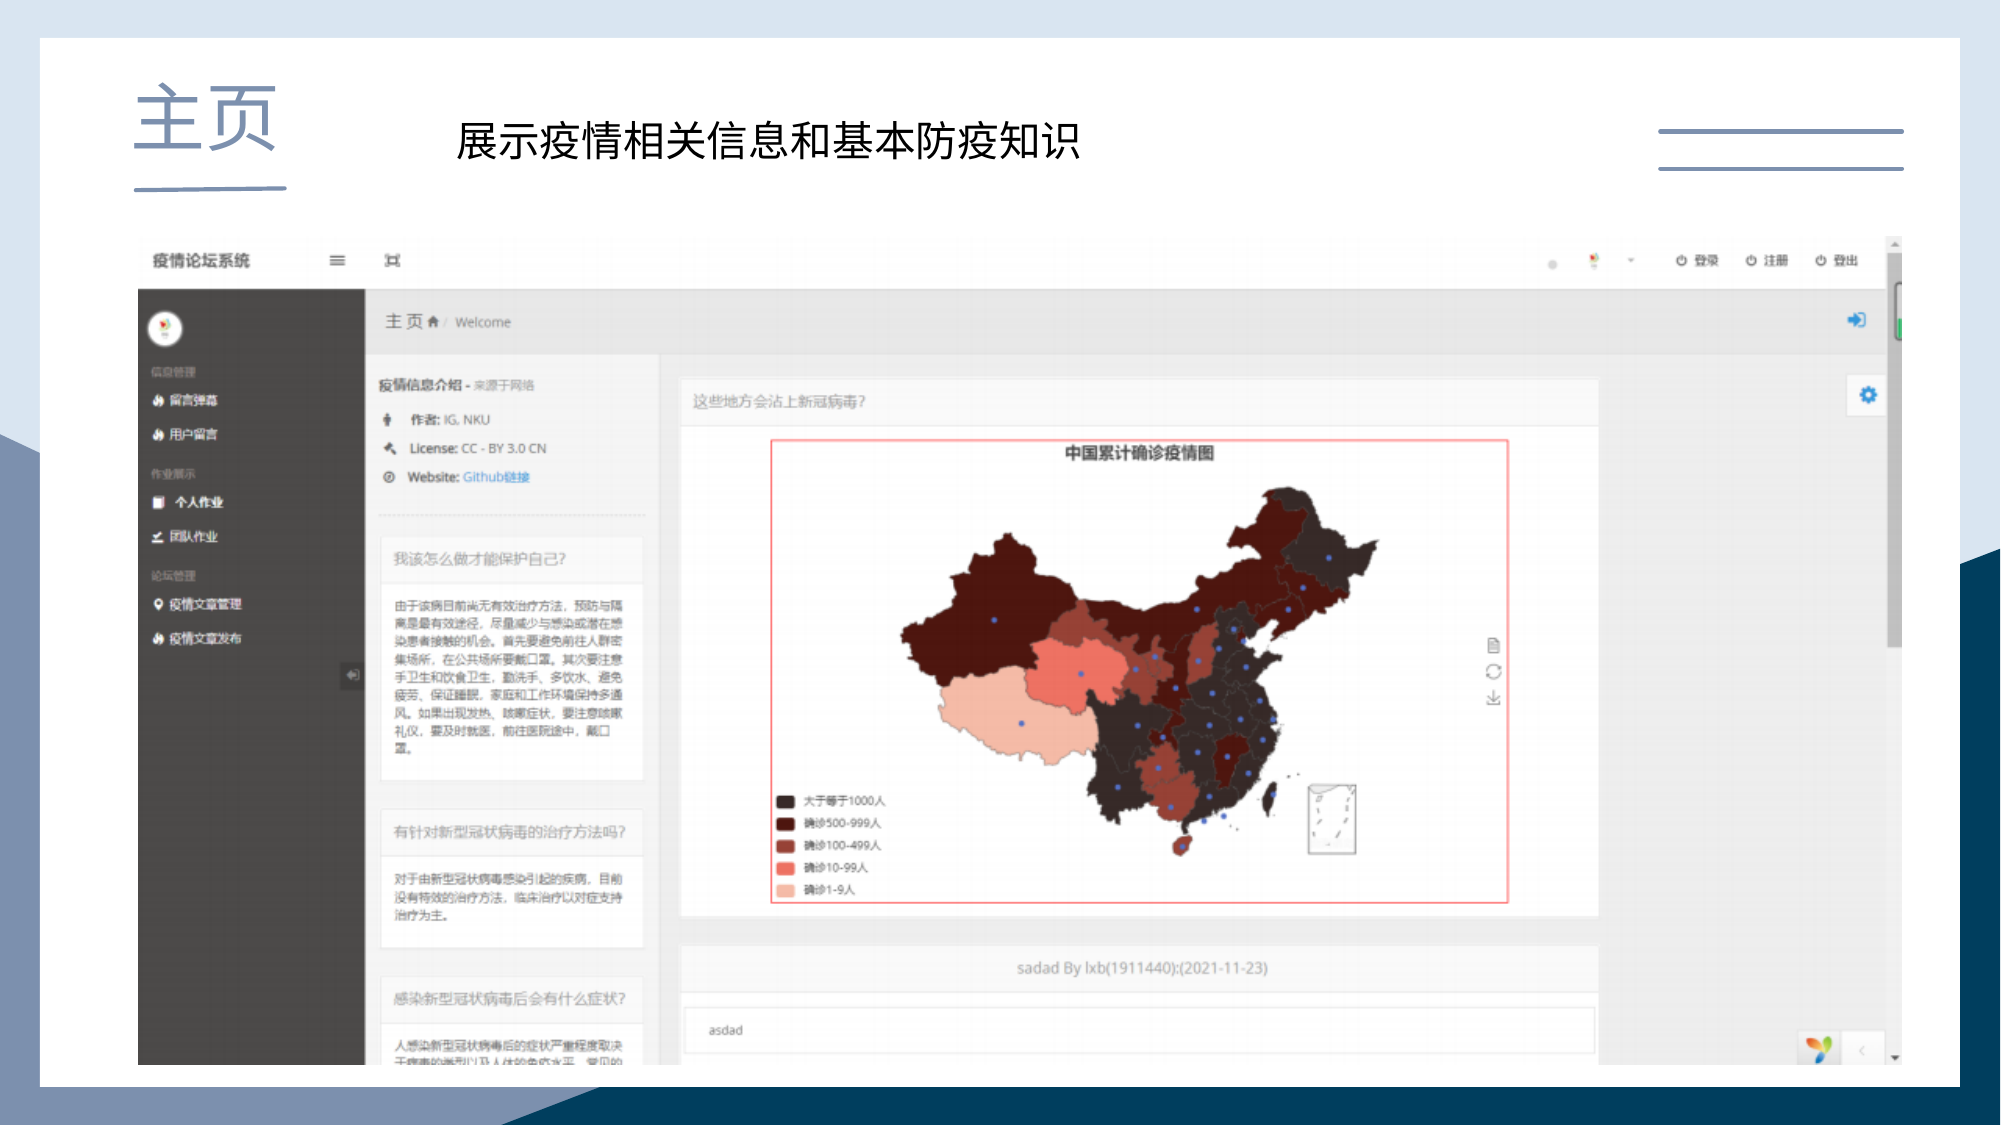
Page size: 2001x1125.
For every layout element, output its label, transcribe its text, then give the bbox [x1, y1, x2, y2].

text_box 展示疫情相关信息和基本防疫知识 [441, 57, 1559, 173]
text_box 主页 [115, 62, 484, 168]
picture [137, 236, 1903, 1065]
